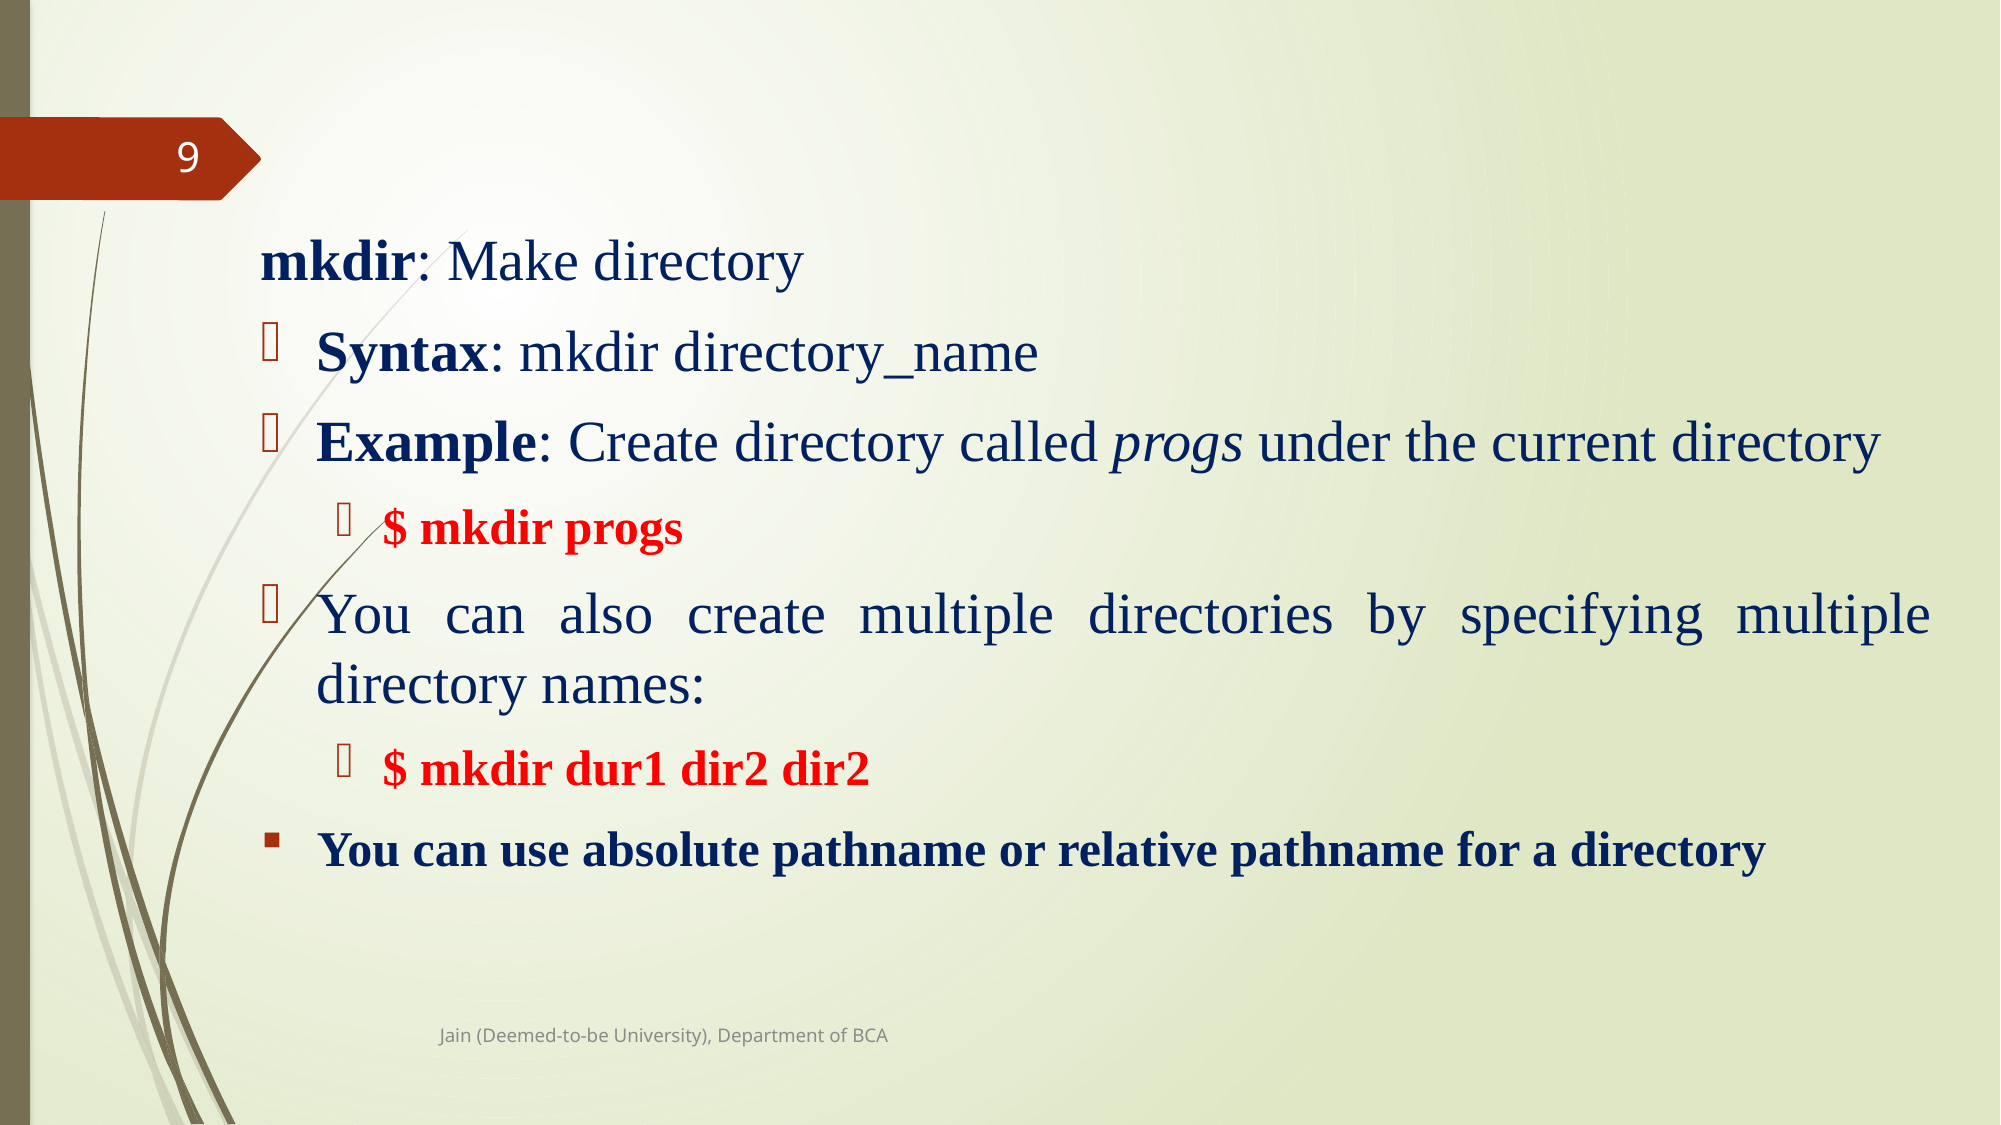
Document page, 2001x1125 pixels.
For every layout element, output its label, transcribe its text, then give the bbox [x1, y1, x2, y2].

list mkdir: Make directory Syntax: mkdir directory_name Example: Create directory called progs under the current directory $ mkdir progs You can also create multiple directories by specifying multiple directory names: $ mkdir dur1 dir2 dir2 You can use absolute pathname or relative pathname for a directory [245, 214, 1948, 981]
slide_number 9 [87, 129, 216, 190]
footer Jain (Deemed-to-be University), Department of BCA [424, 1006, 1675, 1067]
